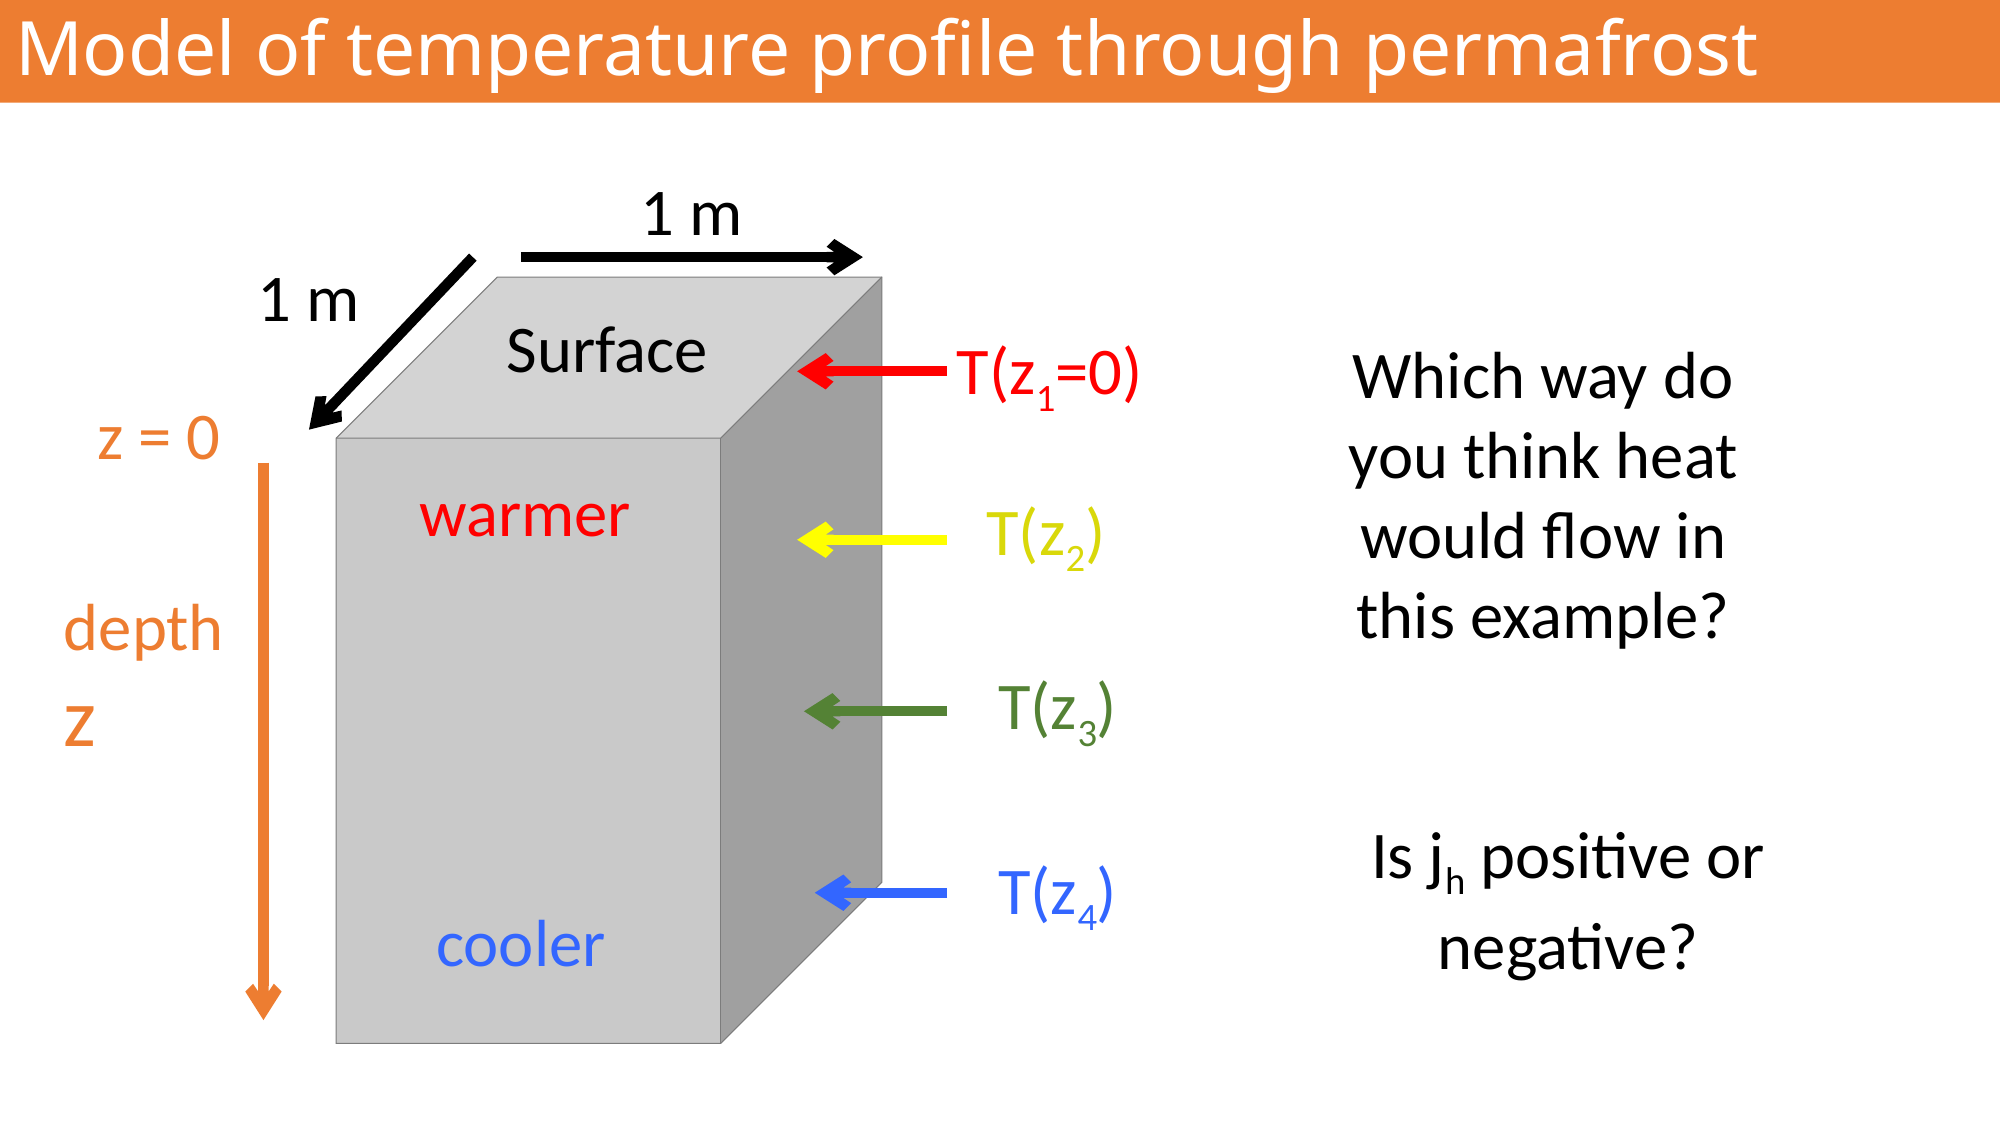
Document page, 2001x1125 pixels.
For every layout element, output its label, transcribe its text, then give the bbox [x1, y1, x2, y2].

text_box T(z2) [947, 481, 1145, 587]
text_box Is jh positive or negative? [1327, 804, 1809, 991]
text_box warmer [390, 462, 660, 558]
text_box T(z3) [958, 655, 1157, 762]
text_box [308, 257, 473, 430]
text_box T(z4) [958, 840, 1157, 946]
text_box T(z1=0) [915, 320, 1185, 427]
text_box [335, 276, 883, 1044]
text_box Surface [473, 298, 742, 394]
text_box z = 0 [24, 385, 294, 480]
text_box Which way do you think heat would flow in this example? [1302, 324, 1784, 659]
text_box 1 m [557, 161, 827, 252]
text_box depth z [48, 576, 239, 771]
title Model of temperature profile through permafrost [0, 0, 2000, 103]
text_box 1 m [174, 247, 444, 342]
text_box cooler [390, 892, 652, 988]
